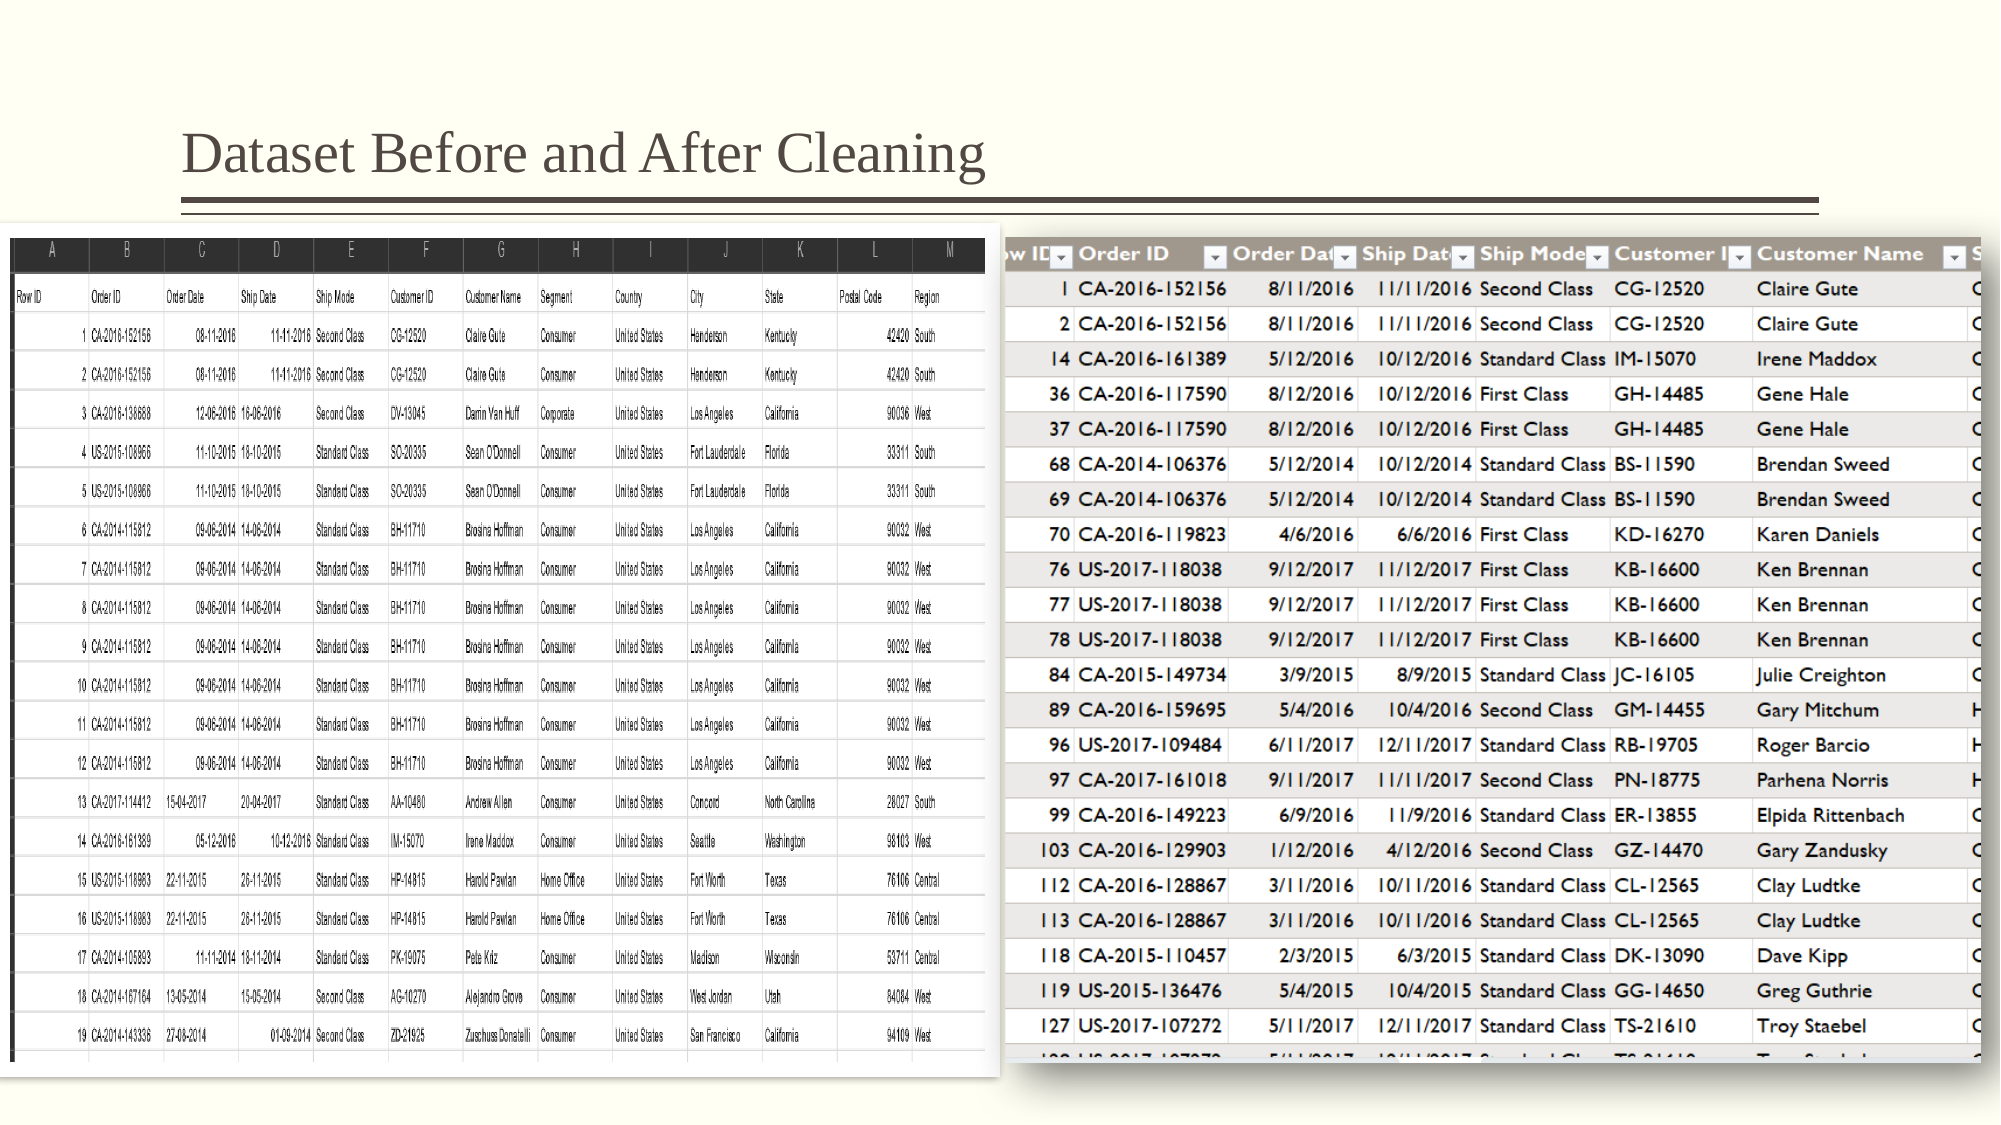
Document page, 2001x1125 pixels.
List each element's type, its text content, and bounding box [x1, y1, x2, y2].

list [9, 237, 986, 1063]
title Dataset Before and After Cleaning [181, 12, 1819, 193]
picture [1005, 237, 1981, 1063]
